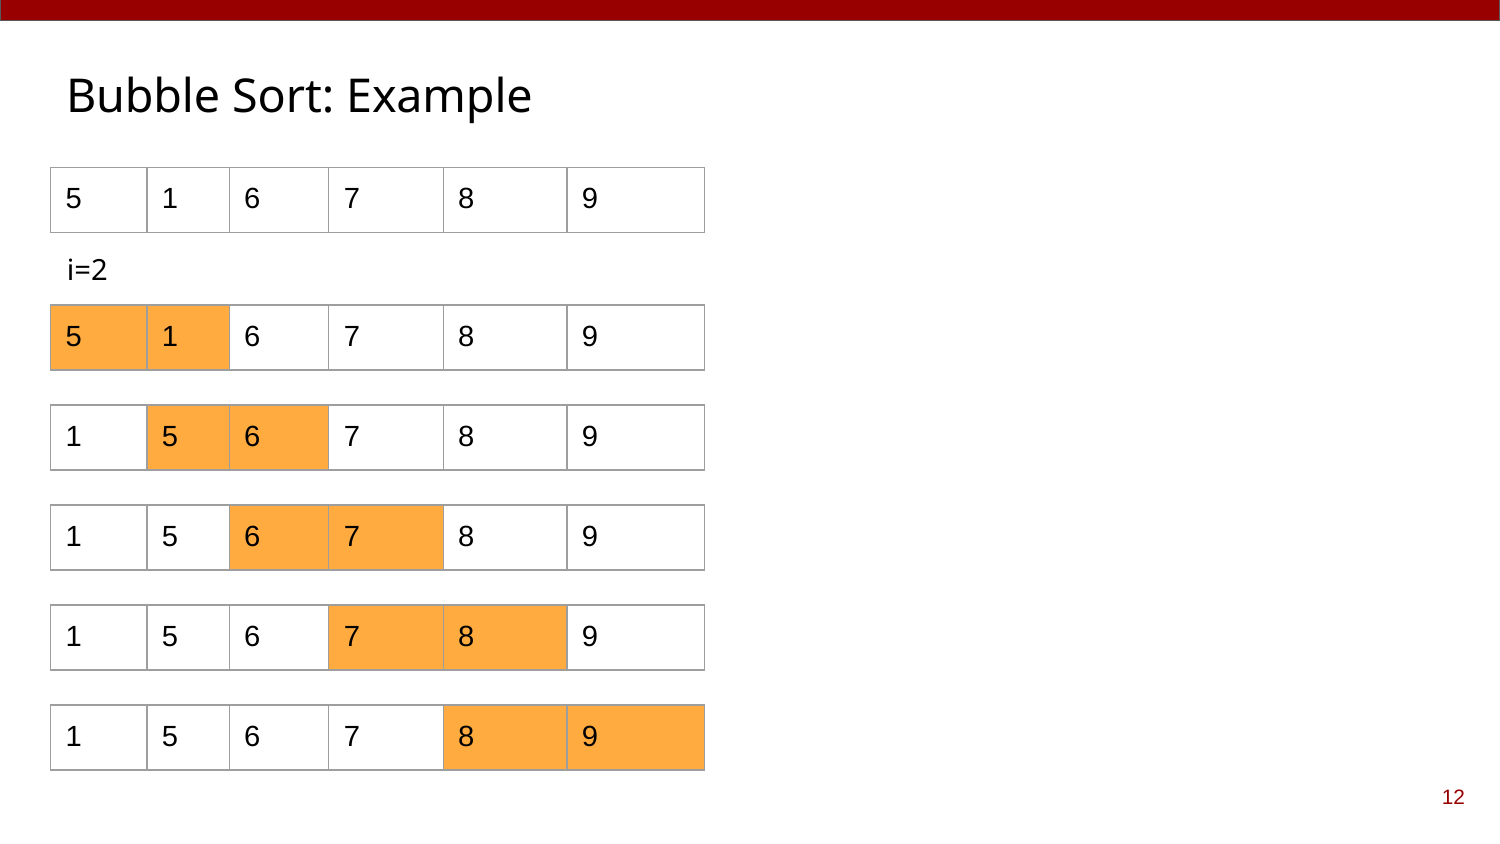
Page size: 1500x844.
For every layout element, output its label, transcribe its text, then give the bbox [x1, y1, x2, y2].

table_header 5 [148, 506, 229, 569]
table_header 5 [51, 168, 146, 232]
table_header 5 [148, 406, 229, 469]
table_header 8 [444, 506, 566, 569]
table_header 8 [444, 168, 566, 232]
table_header 9 [568, 506, 704, 569]
table_header 7 [329, 406, 443, 469]
table_header 6 [230, 168, 328, 232]
table_header 7 [329, 306, 443, 369]
table_header 5 [51, 306, 146, 369]
table_header 7 [329, 168, 443, 232]
table_header 1 [51, 706, 146, 769]
table_header 7 [329, 606, 443, 669]
table_header 6 [230, 406, 328, 469]
table_header 1 [148, 306, 229, 369]
table_header 5 [148, 606, 229, 669]
table_header 6 [230, 306, 328, 369]
title Bubble Sort: Example [51, 48, 1449, 142]
table_header 6 [230, 606, 328, 669]
table_header 6 [230, 506, 328, 569]
table_header 1 [51, 506, 146, 569]
table_header 1 [51, 606, 146, 669]
table_header 9 [568, 406, 704, 469]
table_header 6 [230, 706, 328, 769]
table_header 9 [568, 168, 704, 232]
table_header 8 [444, 406, 566, 469]
table_header 9 [568, 606, 704, 669]
table_header 7 [329, 706, 443, 769]
table_header 8 [444, 706, 566, 769]
table_header 5 [148, 706, 229, 769]
slide_number ‹#› [1389, 764, 1480, 830]
table_header 7 [329, 506, 443, 569]
table_header 1 [148, 168, 229, 232]
table_header 8 [444, 306, 566, 369]
table_header 1 [51, 406, 146, 469]
table_header 8 [444, 606, 566, 669]
text_box i=2 [51, 236, 151, 301]
table_header 9 [568, 306, 704, 369]
table_header 9 [568, 706, 704, 769]
